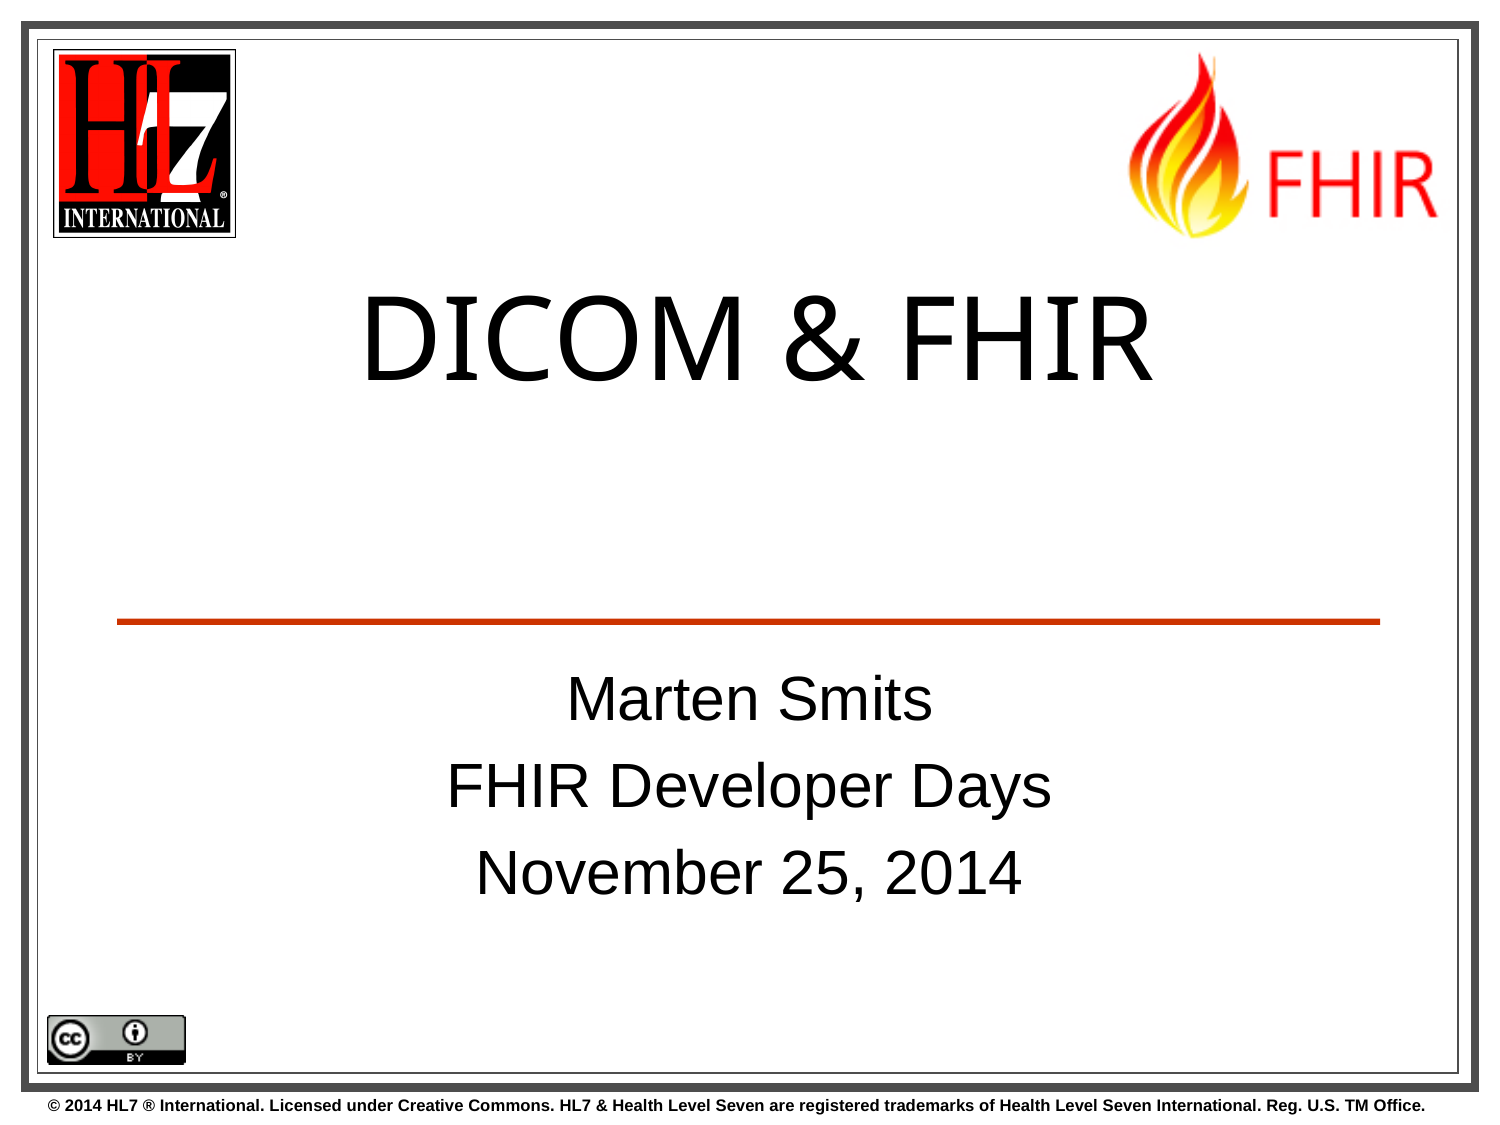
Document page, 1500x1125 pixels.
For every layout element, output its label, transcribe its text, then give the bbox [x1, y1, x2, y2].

picture [53, 49, 236, 238]
picture [47, 1015, 186, 1065]
title DICOM & FHIR [200, 137, 1313, 558]
subtitle Marten Smits FHIR Developer Days November 25, 2014 [225, 650, 1275, 958]
picture [1116, 42, 1450, 249]
